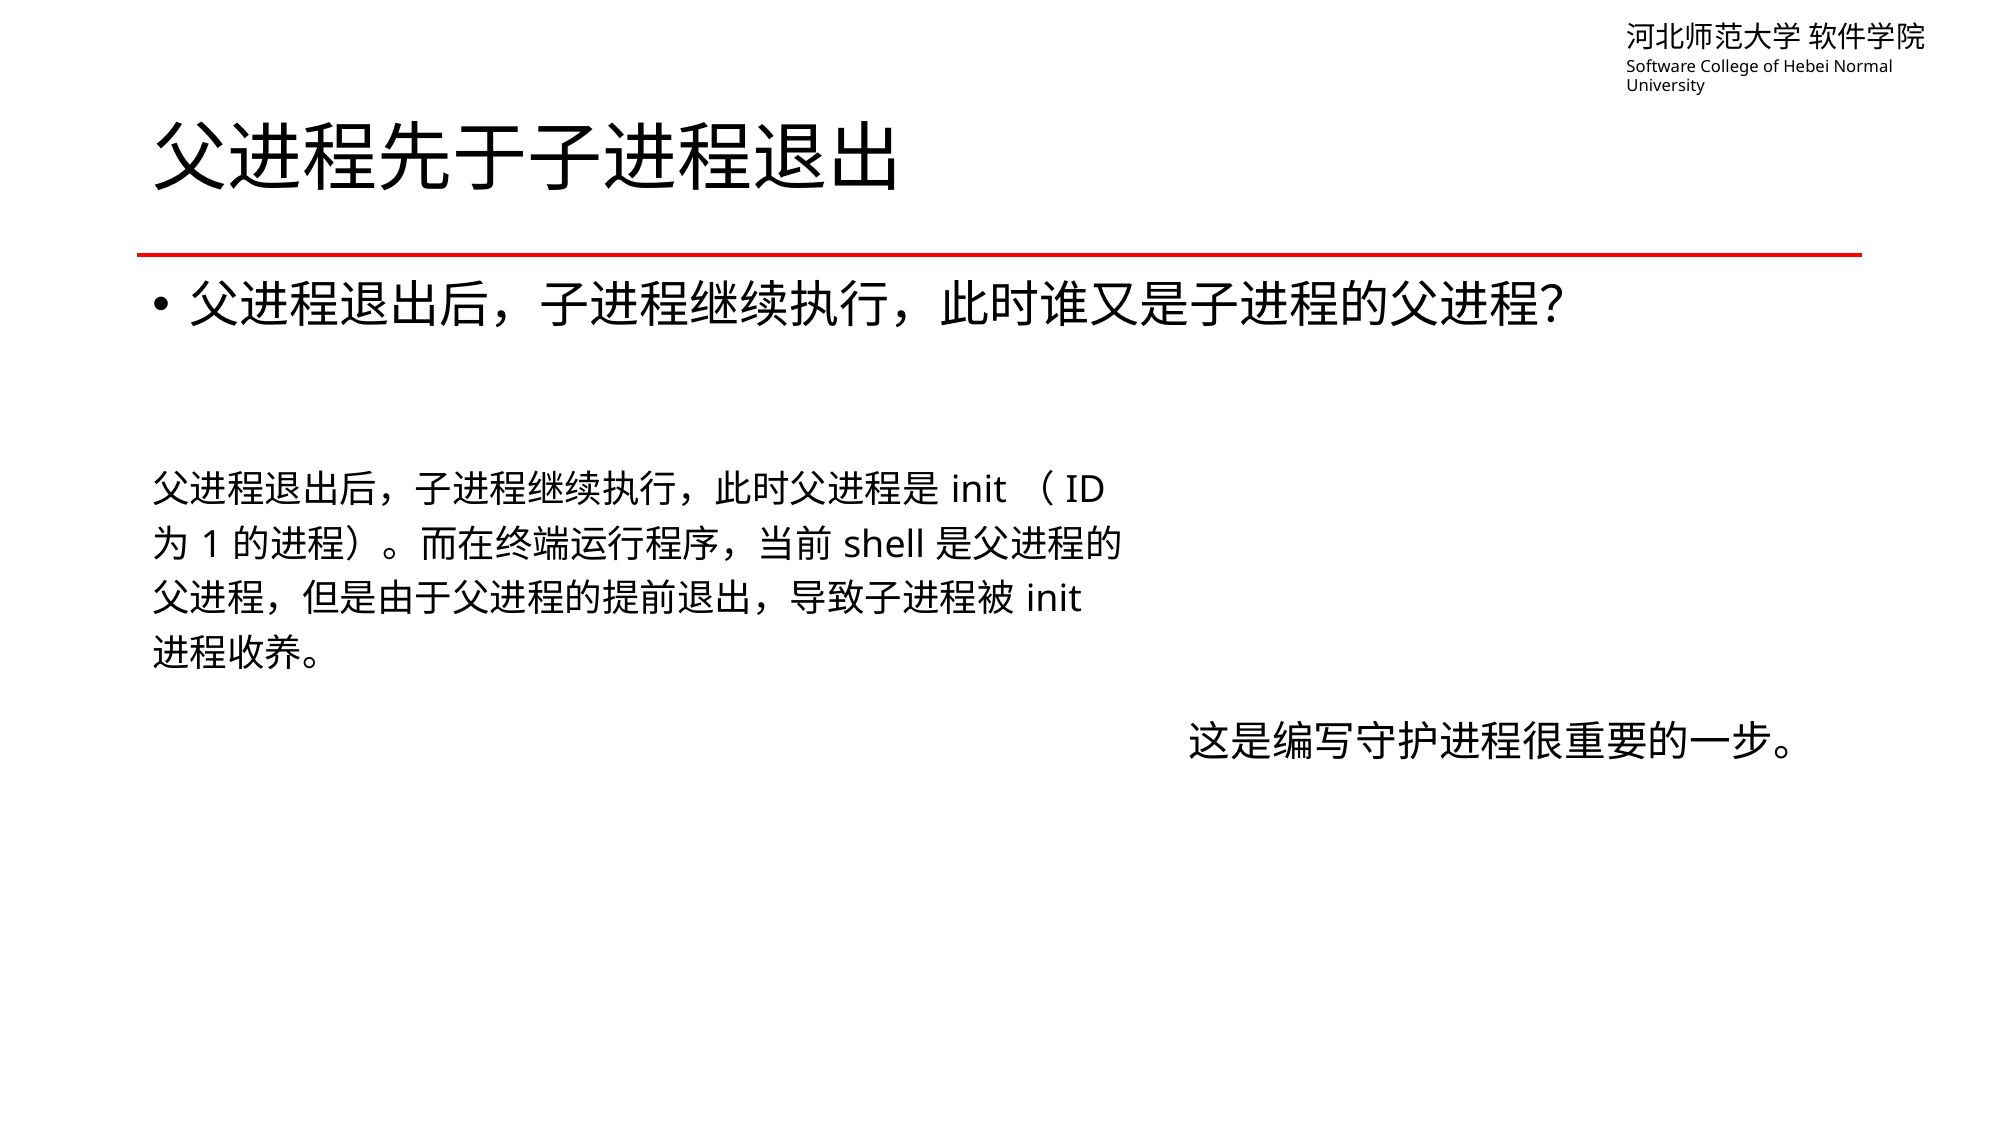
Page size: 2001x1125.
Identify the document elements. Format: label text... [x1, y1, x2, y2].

list 父进程退出后，子进程继续执行，此时谁又是子进程的父进程？ [137, 271, 1863, 1068]
table_header 父进程退出后，子进程继续执行，此时父进程是init（ID为1的进程）。而在终端运行程序，当前shell是父进程的父进程，但是由于父进程的提前退出，导致子进程被init进程收养。 [137, 451, 1141, 1025]
table_header 这是编写守护进程很重要的一步。 [1141, 451, 1862, 1025]
title 父进程先于子进程退出 [137, 112, 1863, 233]
